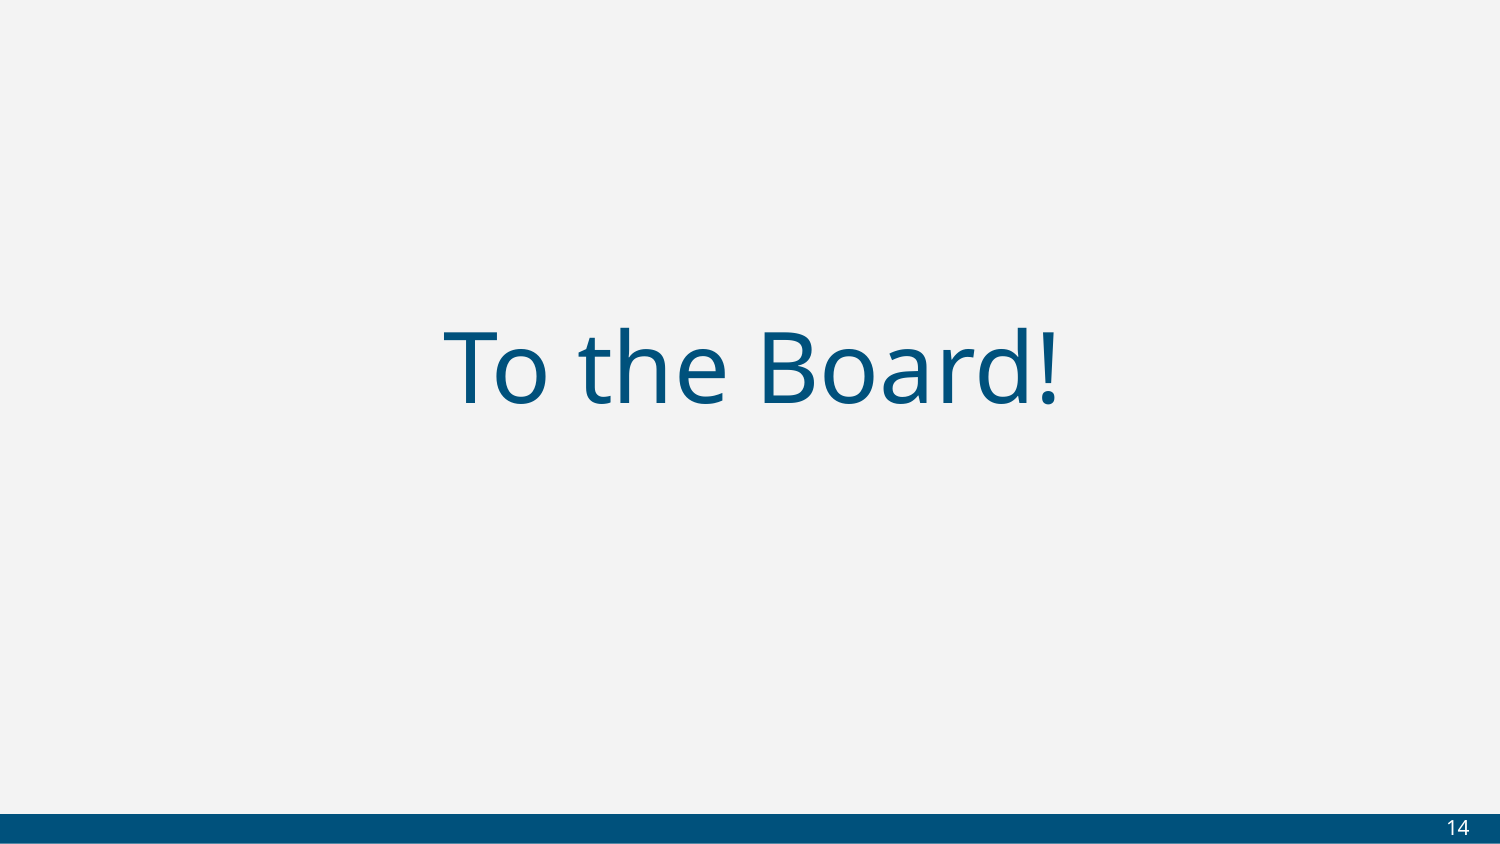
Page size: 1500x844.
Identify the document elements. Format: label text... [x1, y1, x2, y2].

slide_number ‹#› [1296, 810, 1485, 844]
title To the Board! [78, 289, 1428, 439]
